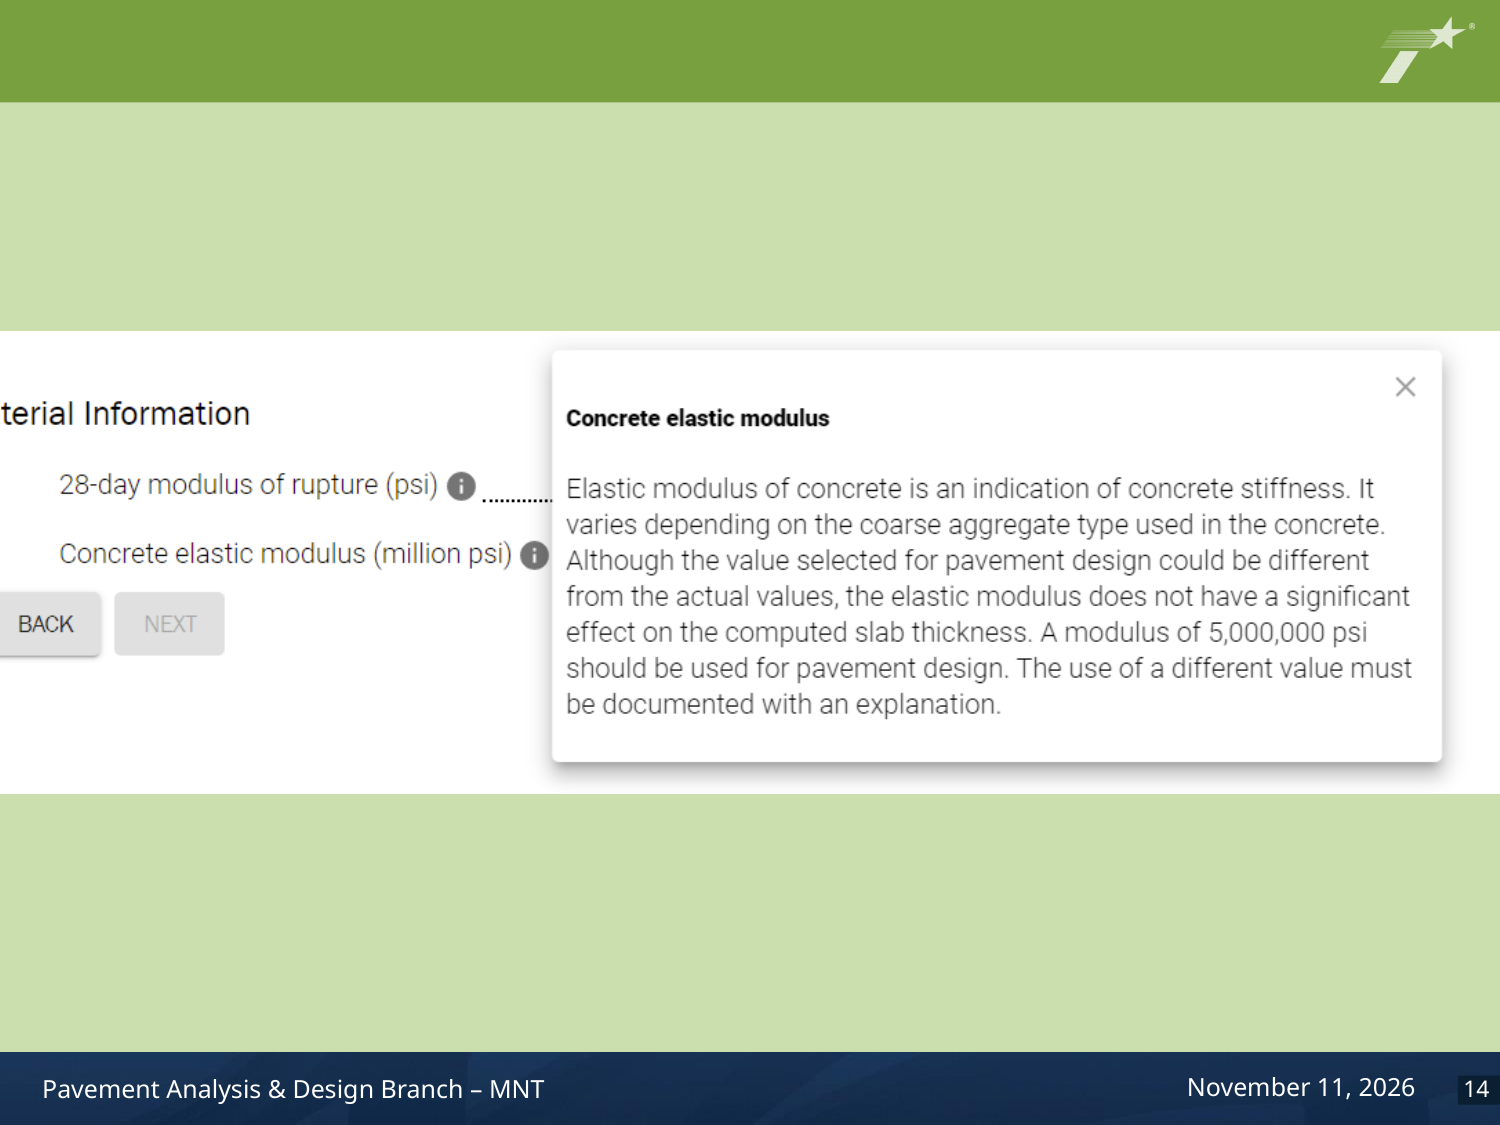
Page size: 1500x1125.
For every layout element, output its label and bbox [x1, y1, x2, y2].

picture [0, 331, 1500, 794]
picture [0, 1052, 1500, 1125]
